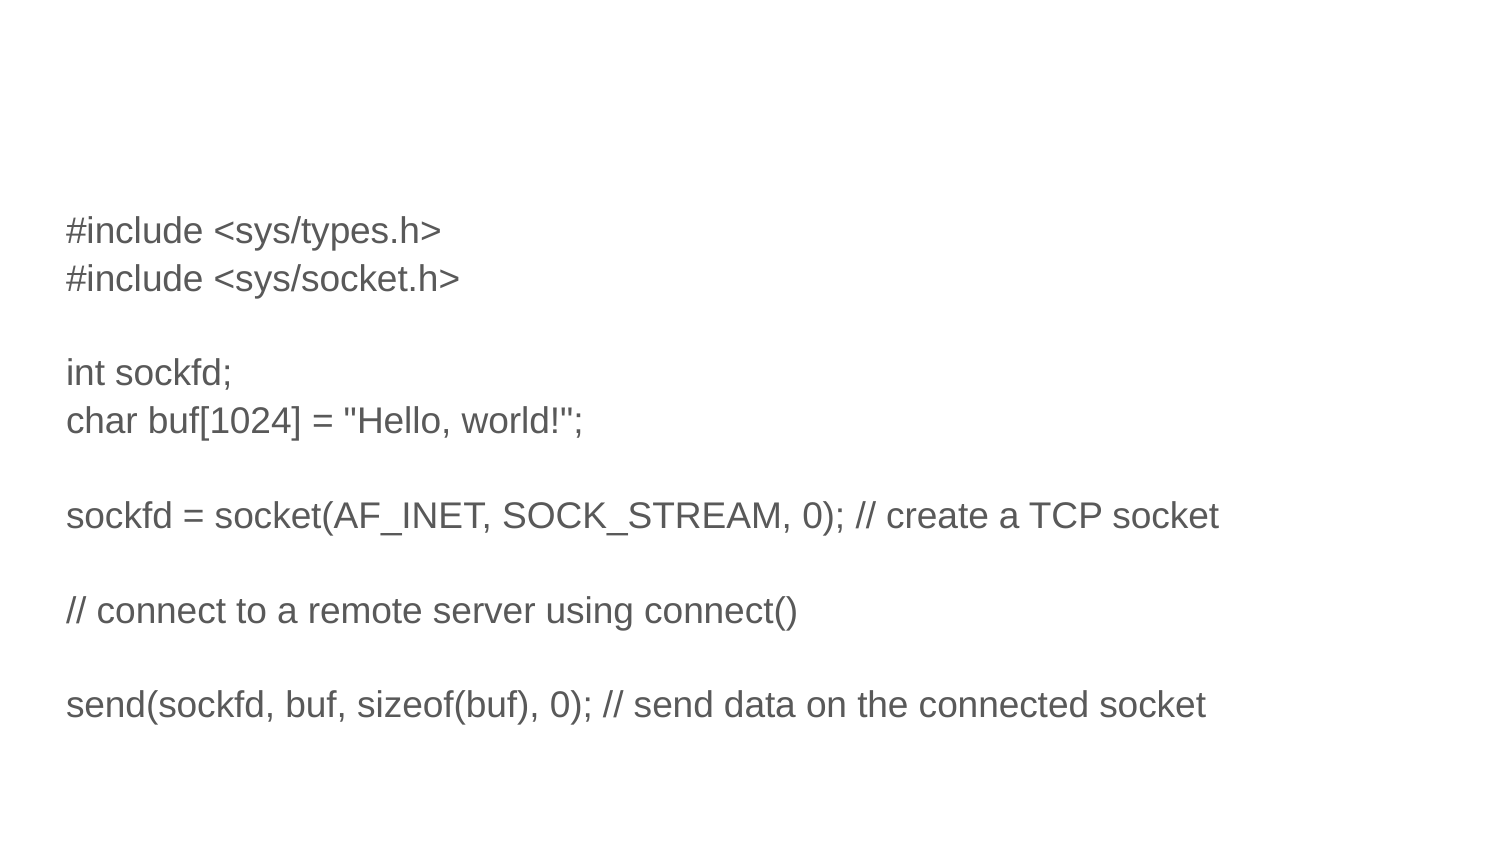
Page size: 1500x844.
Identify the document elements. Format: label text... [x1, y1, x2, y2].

list #include <sys/types.h> #include <sys/socket.h> int sockfd; char buf[1024] = "Hello, world!"; sockfd = socket(AF_INET, SOCK_STREAM, 0); // create a TCP socket // connect to a remote server using connect() send(sockfd, buf, sizeof(buf), 0); // send data on the connected socket [51, 189, 1449, 750]
